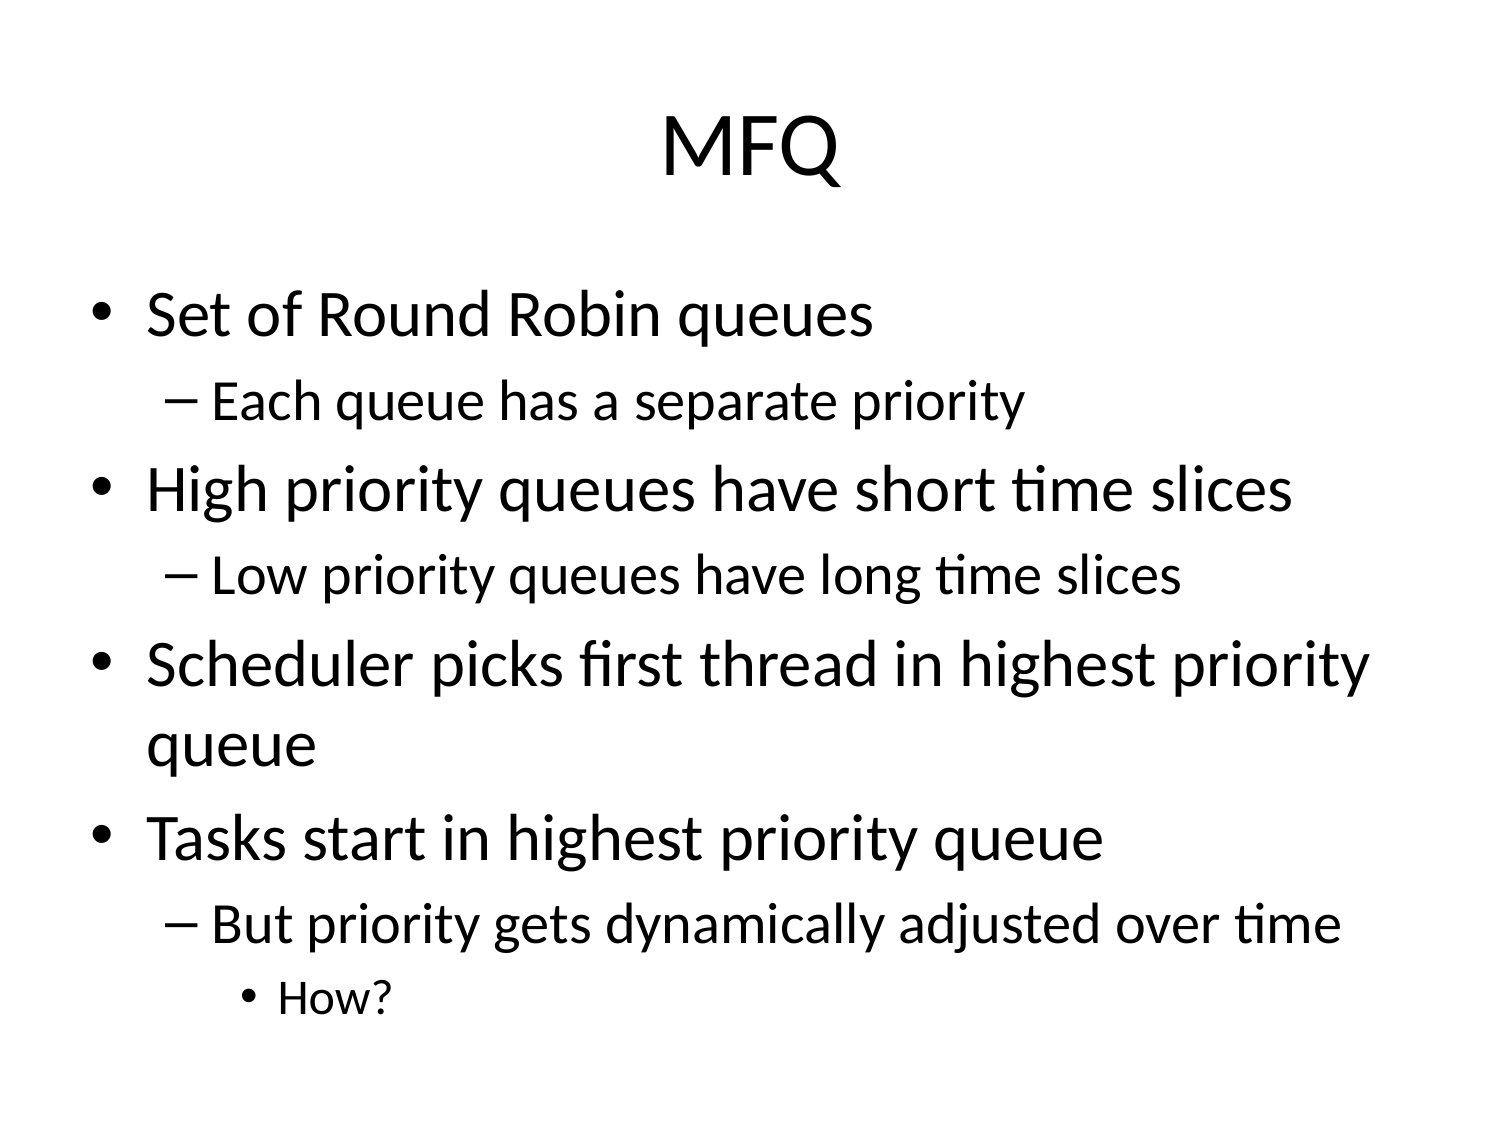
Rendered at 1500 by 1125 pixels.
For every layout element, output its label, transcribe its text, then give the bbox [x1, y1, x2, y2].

title MFQ [75, 45, 1425, 233]
list Set of Round Robin queues Each queue has a separate priority High priority queues have short time slices Low priority queues have long time slices Scheduler picks first thread in highest priority queue Tasks start in highest priority queue But priority gets dynamically adjusted over time How? [75, 262, 1425, 1049]
